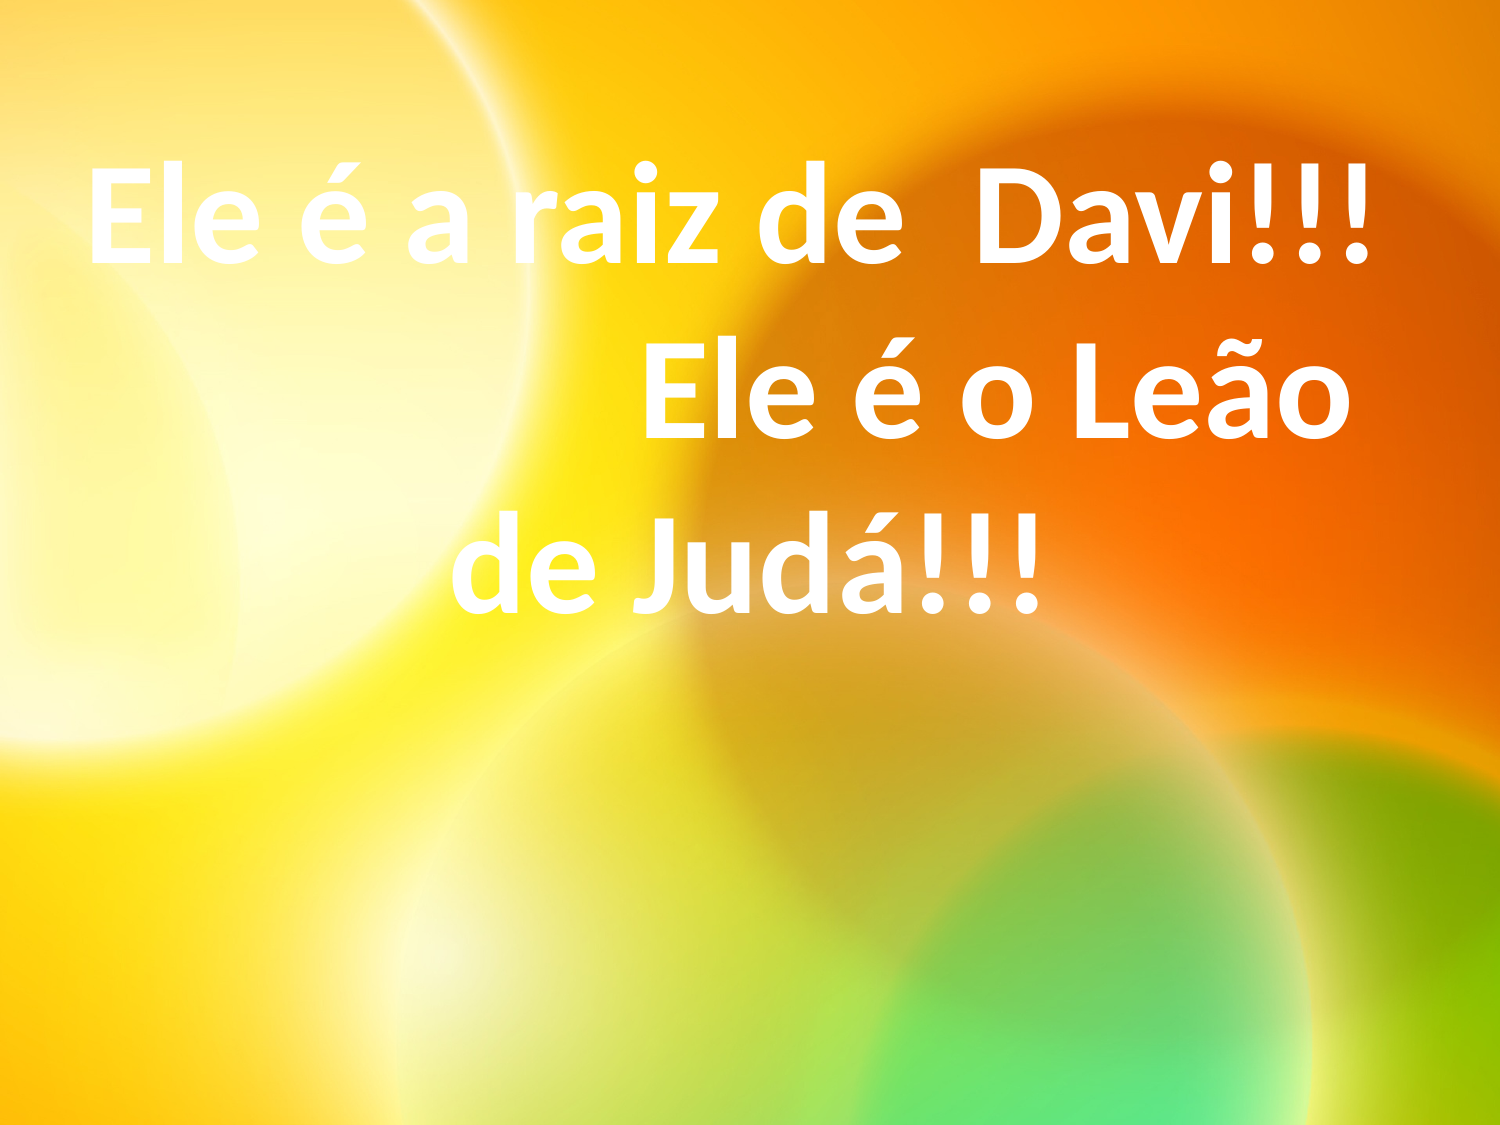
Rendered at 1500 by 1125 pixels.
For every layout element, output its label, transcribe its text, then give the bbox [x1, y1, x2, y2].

picture [0, 0, 1500, 1125]
text_box Ele é a raiz de Davi!!! Ele é o Leão de Judá!!! [62, 110, 1438, 650]
